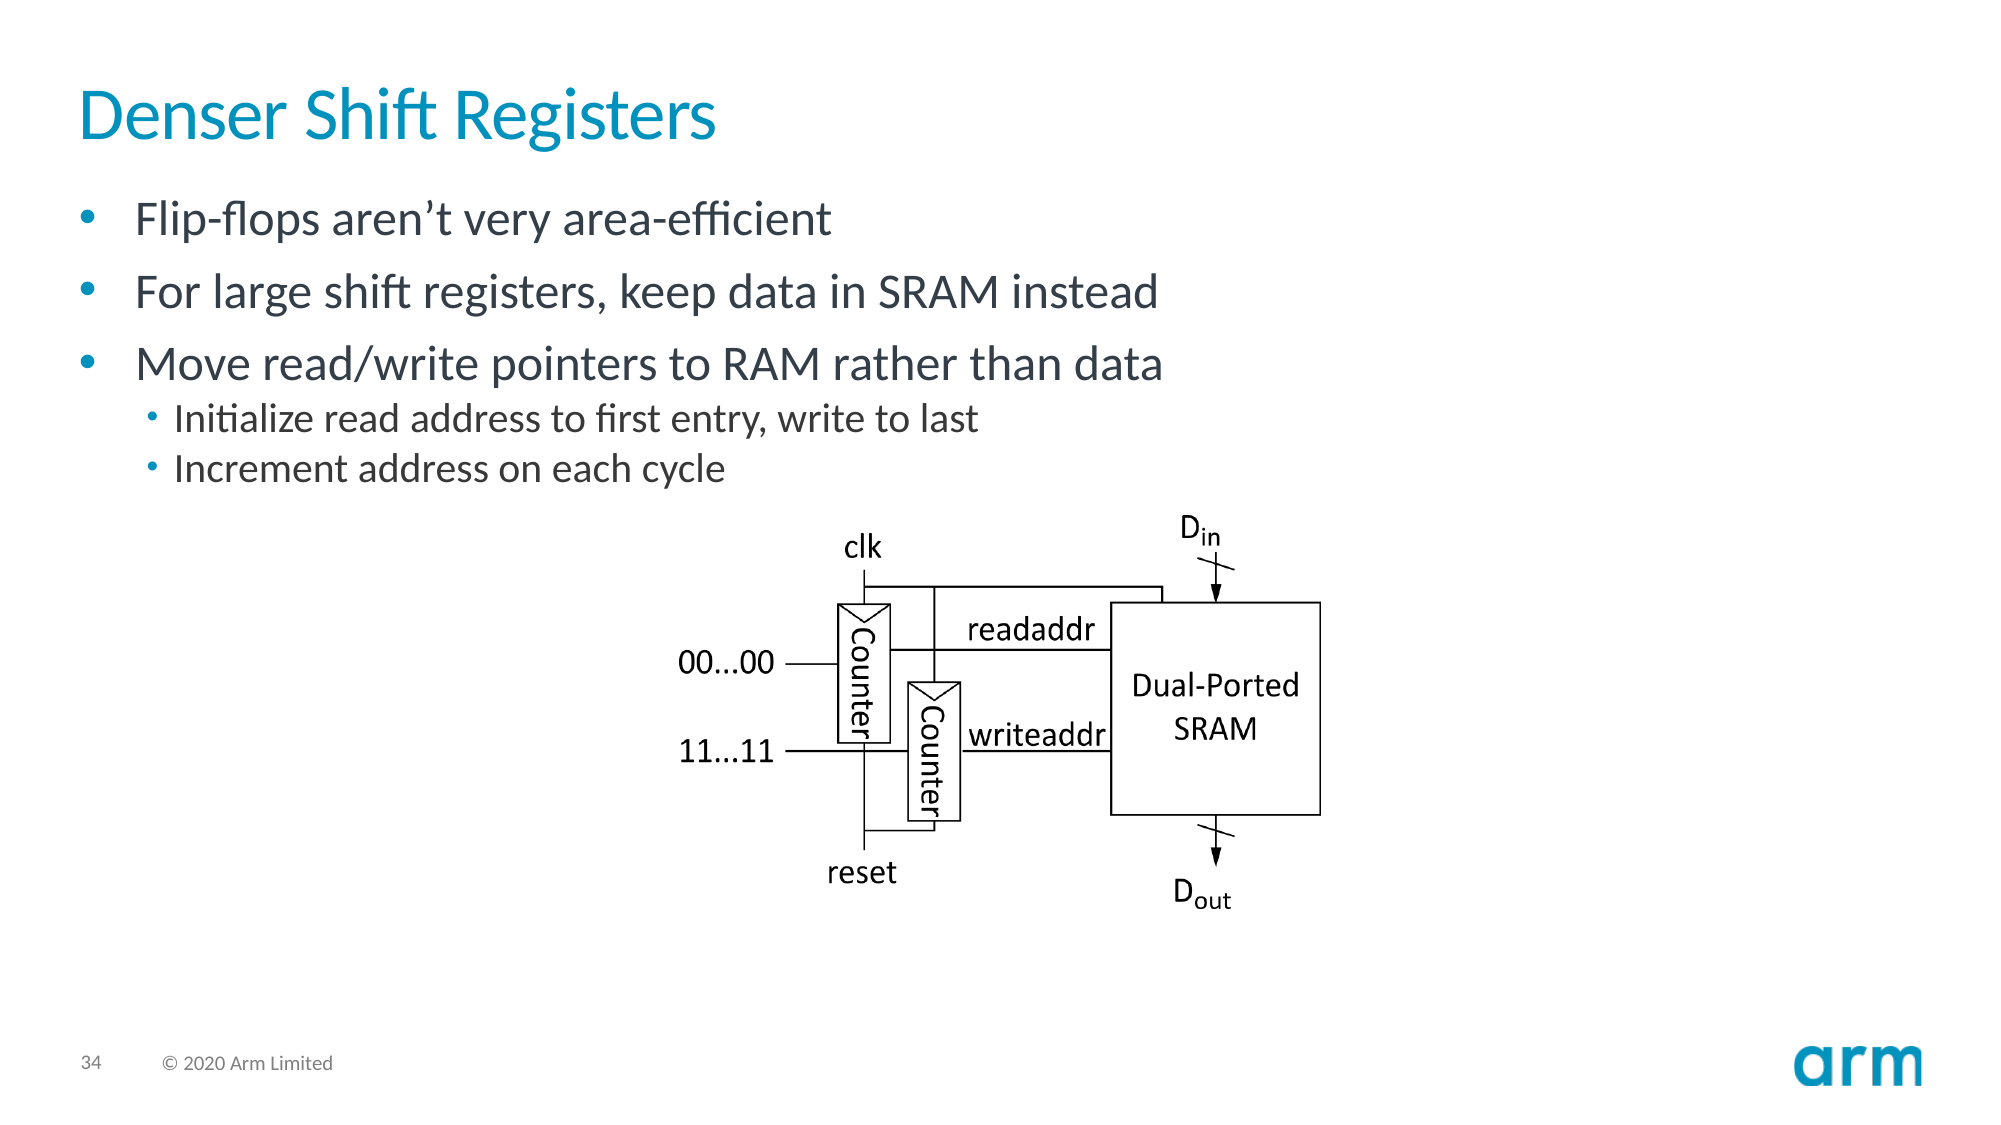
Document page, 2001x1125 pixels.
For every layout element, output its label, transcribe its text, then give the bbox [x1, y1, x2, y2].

picture [679, 514, 1321, 909]
list Flip-flops aren’t very area-efficient For large shift registers, keep data in SRAM instead Move read/write pointers to RAM rather than data Initialize read address to first entry, write to last Increment address on each cycle [78, 185, 1923, 941]
title Denser Shift Registers [78, 78, 1922, 185]
